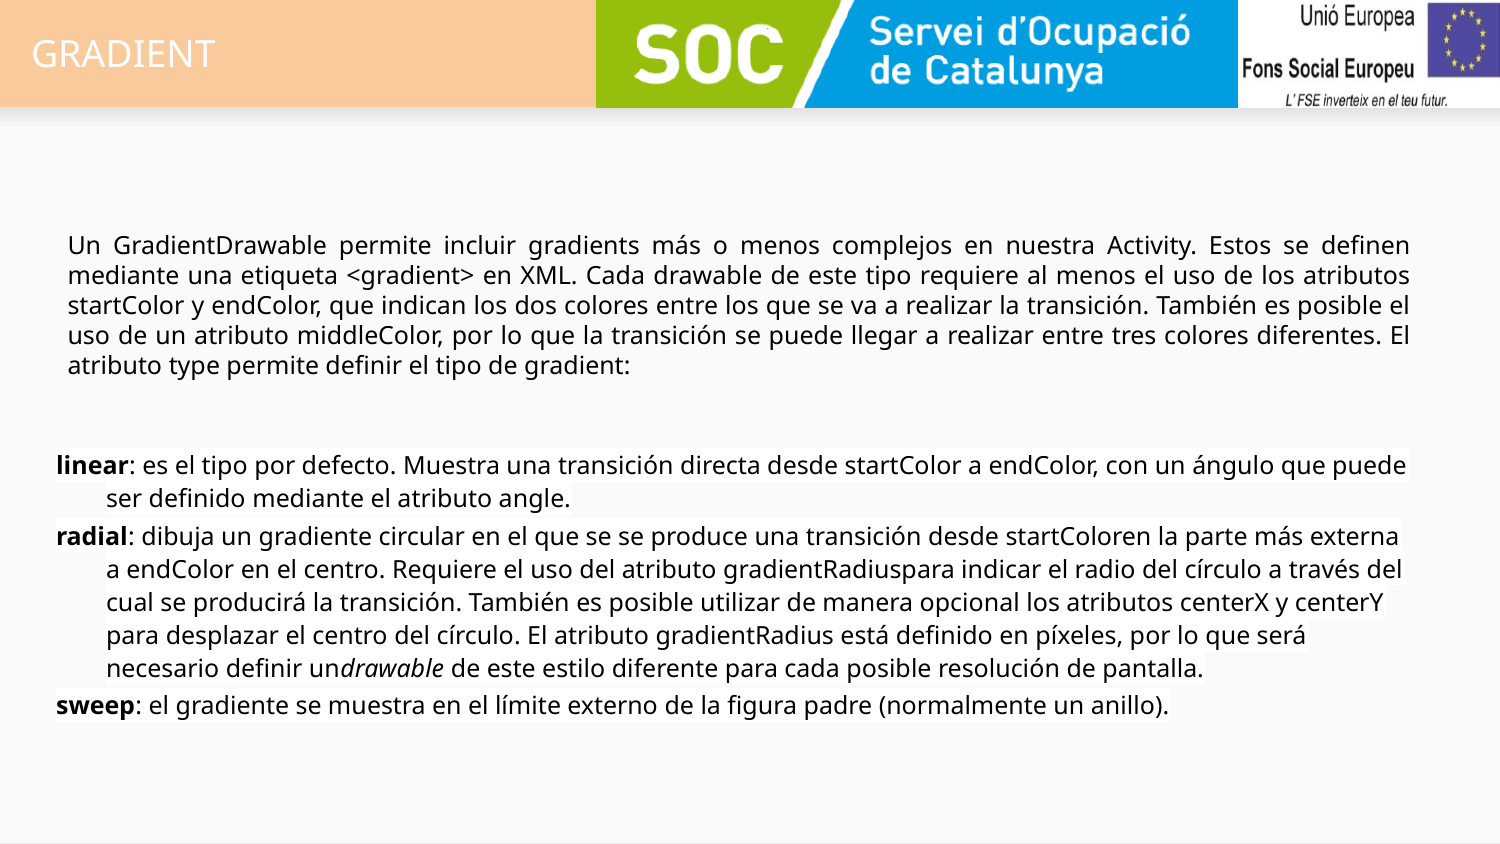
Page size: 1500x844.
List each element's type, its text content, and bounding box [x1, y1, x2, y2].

picture [1239, 0, 1500, 108]
title GRADIENT [16, 2, 1464, 102]
text_box linear: es el tipo por defecto. Muestra una transición directa desde startColor a endColor, con un ángulo que puede ser definido mediante el atributo angle. radial: dibuja un gradiente circular en el que se se produce una transición desde startColoren la parte más externa a endColor en el centro. Requiere el uso del atributo gradientRadiuspara indicar el radio del círculo a través del cual se producirá la transición. También es posible utilizar de manera opcional los atributos centerX y centerY para desplazar el centro del círculo. El atributo gradientRadius está definido en píxeles, por lo que será necesario definir undrawable de este estilo diferente para cada posible resolución de pantalla. sweep: el gradiente se muestra en el límite externo de la figura padre (normalmente un anillo). [16, 412, 1428, 791]
text_box Un GradientDrawable permite incluir gradients más o menos complejos en nuestra Activity. Estos se definen mediante una etiqueta <gradient> en XML. Cada drawable de este tipo requiere al menos el uso de los atributos startColor y endColor, que indican los dos colores entre los que se va a realizar la transición. También es posible el uso de un atributo middleColor, por lo que la transición se puede llegar a realizar entre tres colores diferentes. El atributo type permite definir el tipo de gradient: [52, 214, 1428, 399]
picture [596, 102, 805, 108]
